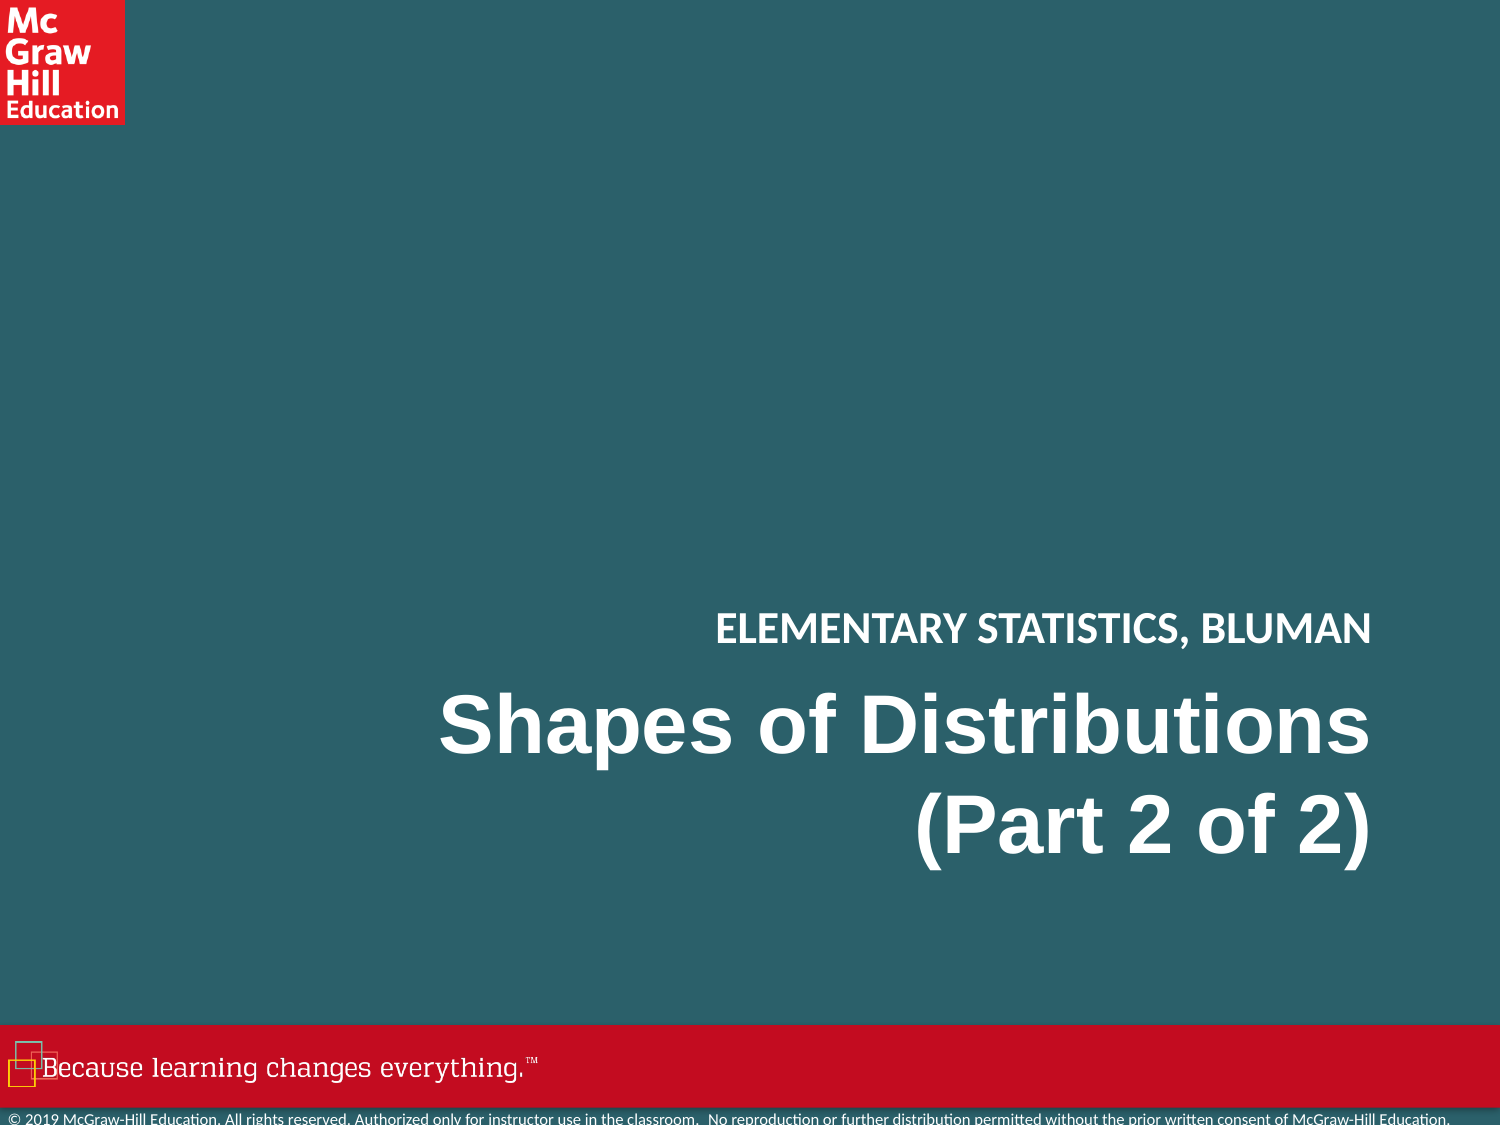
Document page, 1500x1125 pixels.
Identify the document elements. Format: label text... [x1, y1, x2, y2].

title ELEMENTARY STATISTICS, BLUMAN [112, 419, 1388, 661]
list © 2019 McGraw-Hill Education. All rights reserved. Authorized only for instructor use in the classroom. No reproduction or further distribution permitted without the prior written consent of McGraw-Hill Education. [0, 1110, 1500, 1125]
picture [8, 1041, 538, 1087]
subtitle Shapes of Distributions (Part 2 of 2) [225, 662, 1388, 993]
picture [0, 0, 125, 125]
